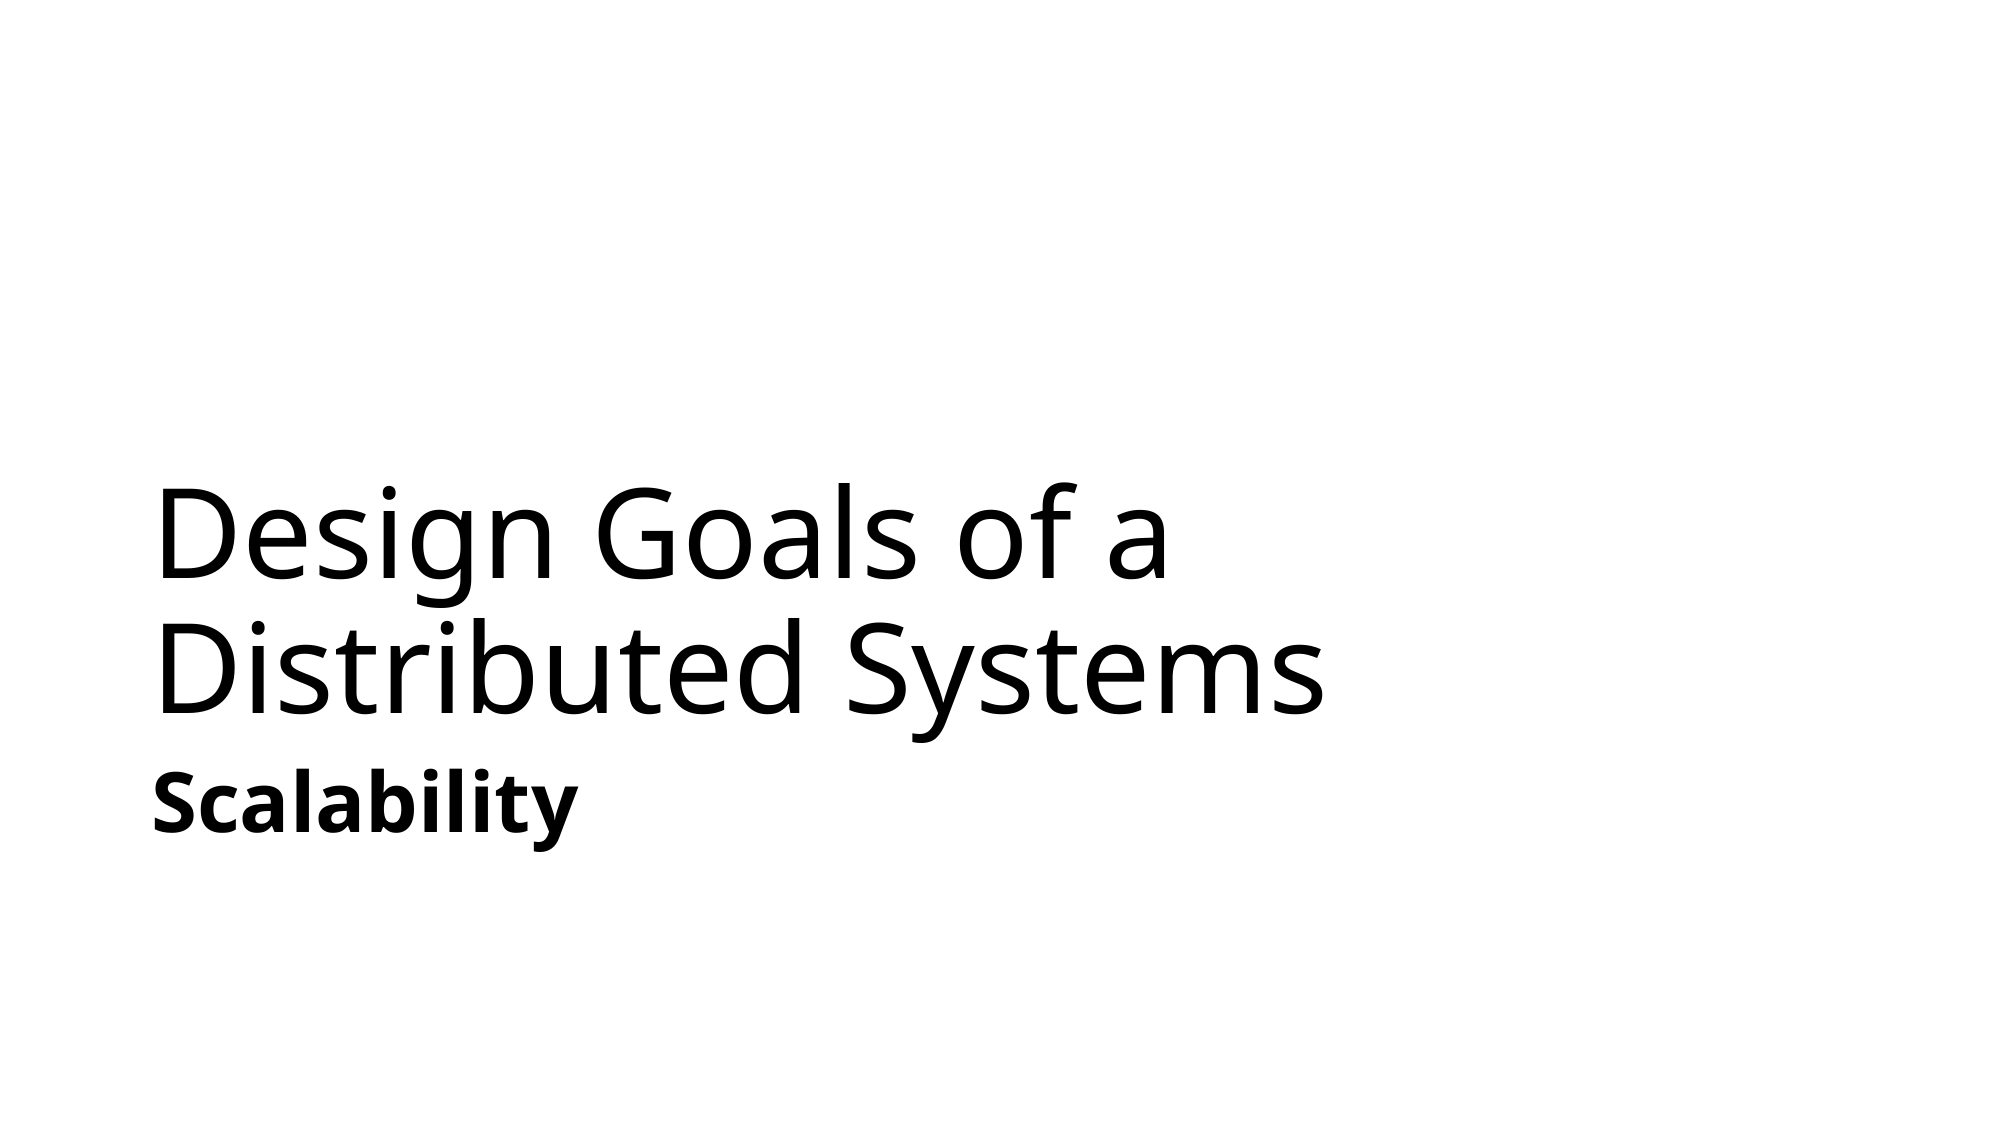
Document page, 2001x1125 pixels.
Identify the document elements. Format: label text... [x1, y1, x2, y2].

title Design Goals of a Distributed Systems [136, 280, 1862, 749]
list Scalability [136, 752, 1862, 999]
